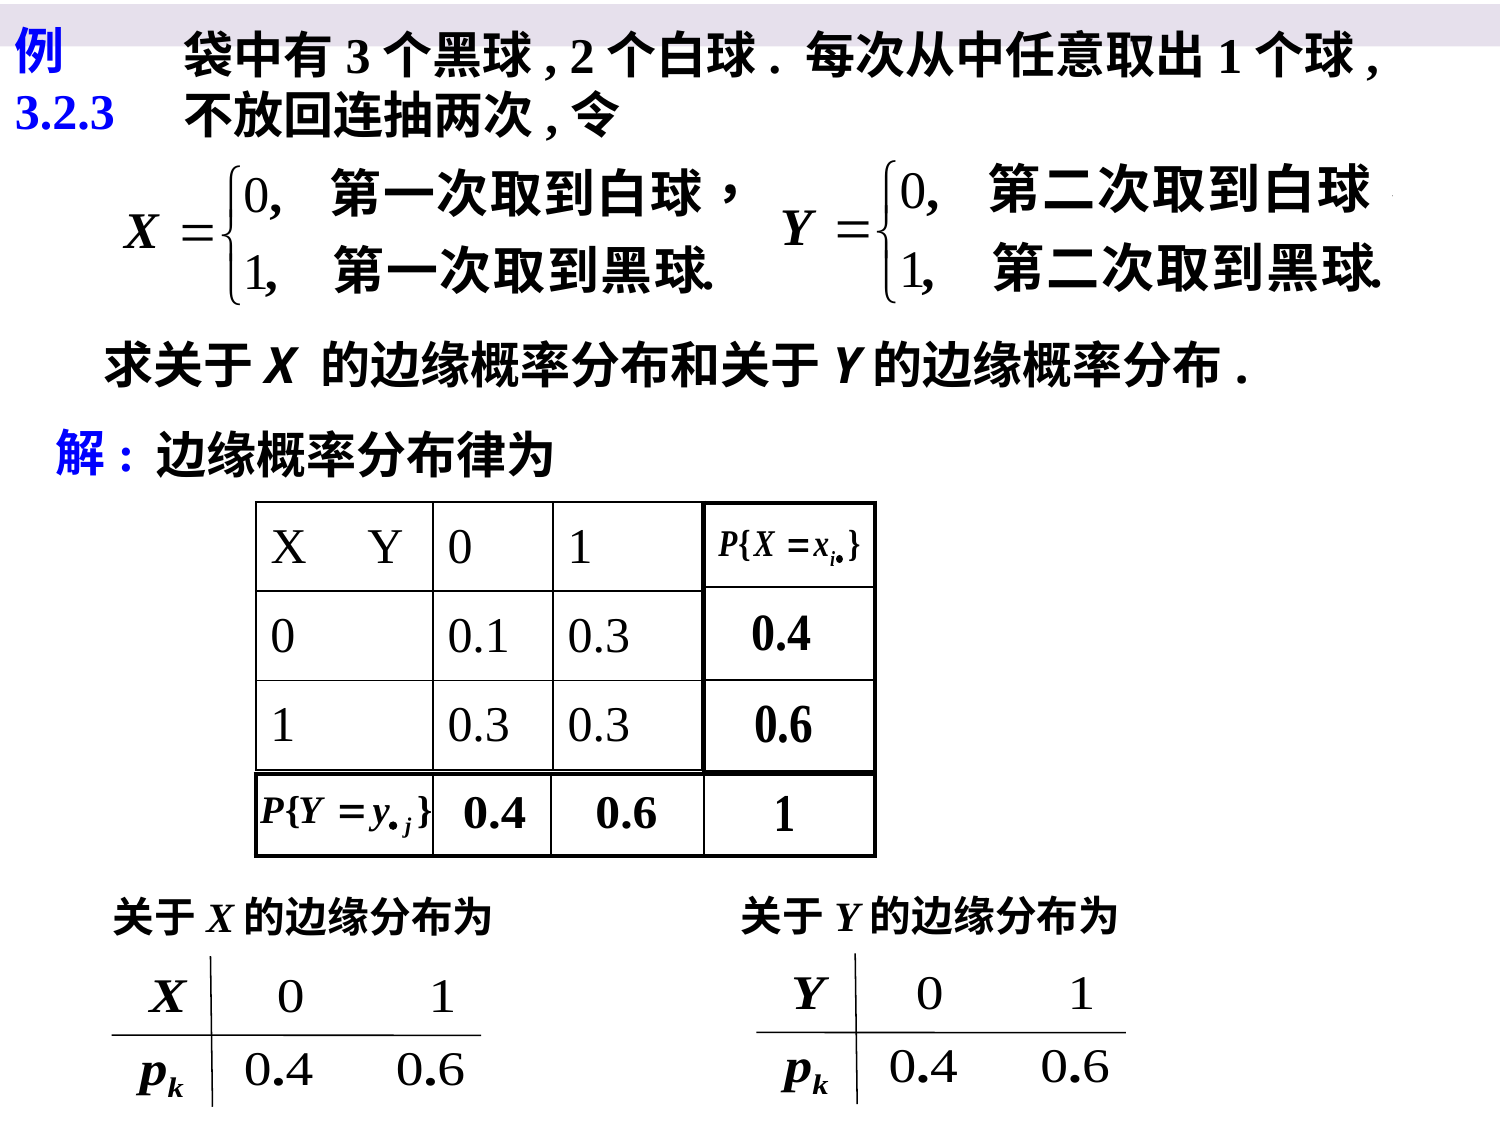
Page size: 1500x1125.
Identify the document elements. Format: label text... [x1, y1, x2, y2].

text_box 边缘概率分布律为 [141, 416, 572, 492]
table_header X Y [257, 503, 432, 590]
table_cell 0.1 [434, 592, 552, 680]
table_cell 1 [257, 681, 432, 769]
table_header [552, 776, 703, 854]
table_header 0 [434, 503, 552, 590]
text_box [768, 960, 1121, 1107]
text_box 关于Y的边缘分布为 [726, 882, 1226, 948]
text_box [769, 782, 803, 841]
text_box 关于X的边缘分布为 [97, 883, 598, 948]
table_header [434, 776, 550, 854]
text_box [111, 154, 727, 318]
text_box 求关于X 的边缘概率分布和关于Y的边缘概率分布. [88, 326, 1360, 401]
table_cell 0.3 [554, 681, 701, 769]
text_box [588, 785, 668, 841]
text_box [252, 783, 437, 846]
table_header [706, 505, 873, 586]
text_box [747, 691, 823, 757]
table_cell 0.3 [434, 681, 552, 769]
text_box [123, 963, 476, 1109]
text_box 袋中有3个黑球, 2个白球. 每次从中任意取出1个球,不放回连抽两次,令 [168, 16, 1421, 152]
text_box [455, 785, 537, 841]
text_box 例3.2.3 [0, 11, 188, 147]
text_box 解: [41, 420, 141, 484]
table_cell [706, 681, 873, 770]
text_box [711, 518, 866, 576]
table_cell 0 [257, 592, 432, 680]
table_cell [706, 588, 873, 679]
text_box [744, 602, 822, 665]
table_header [705, 776, 873, 854]
table_header [258, 776, 432, 782]
table_cell 0.3 [554, 592, 701, 680]
table_header 1 [554, 503, 701, 590]
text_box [775, 148, 1393, 316]
